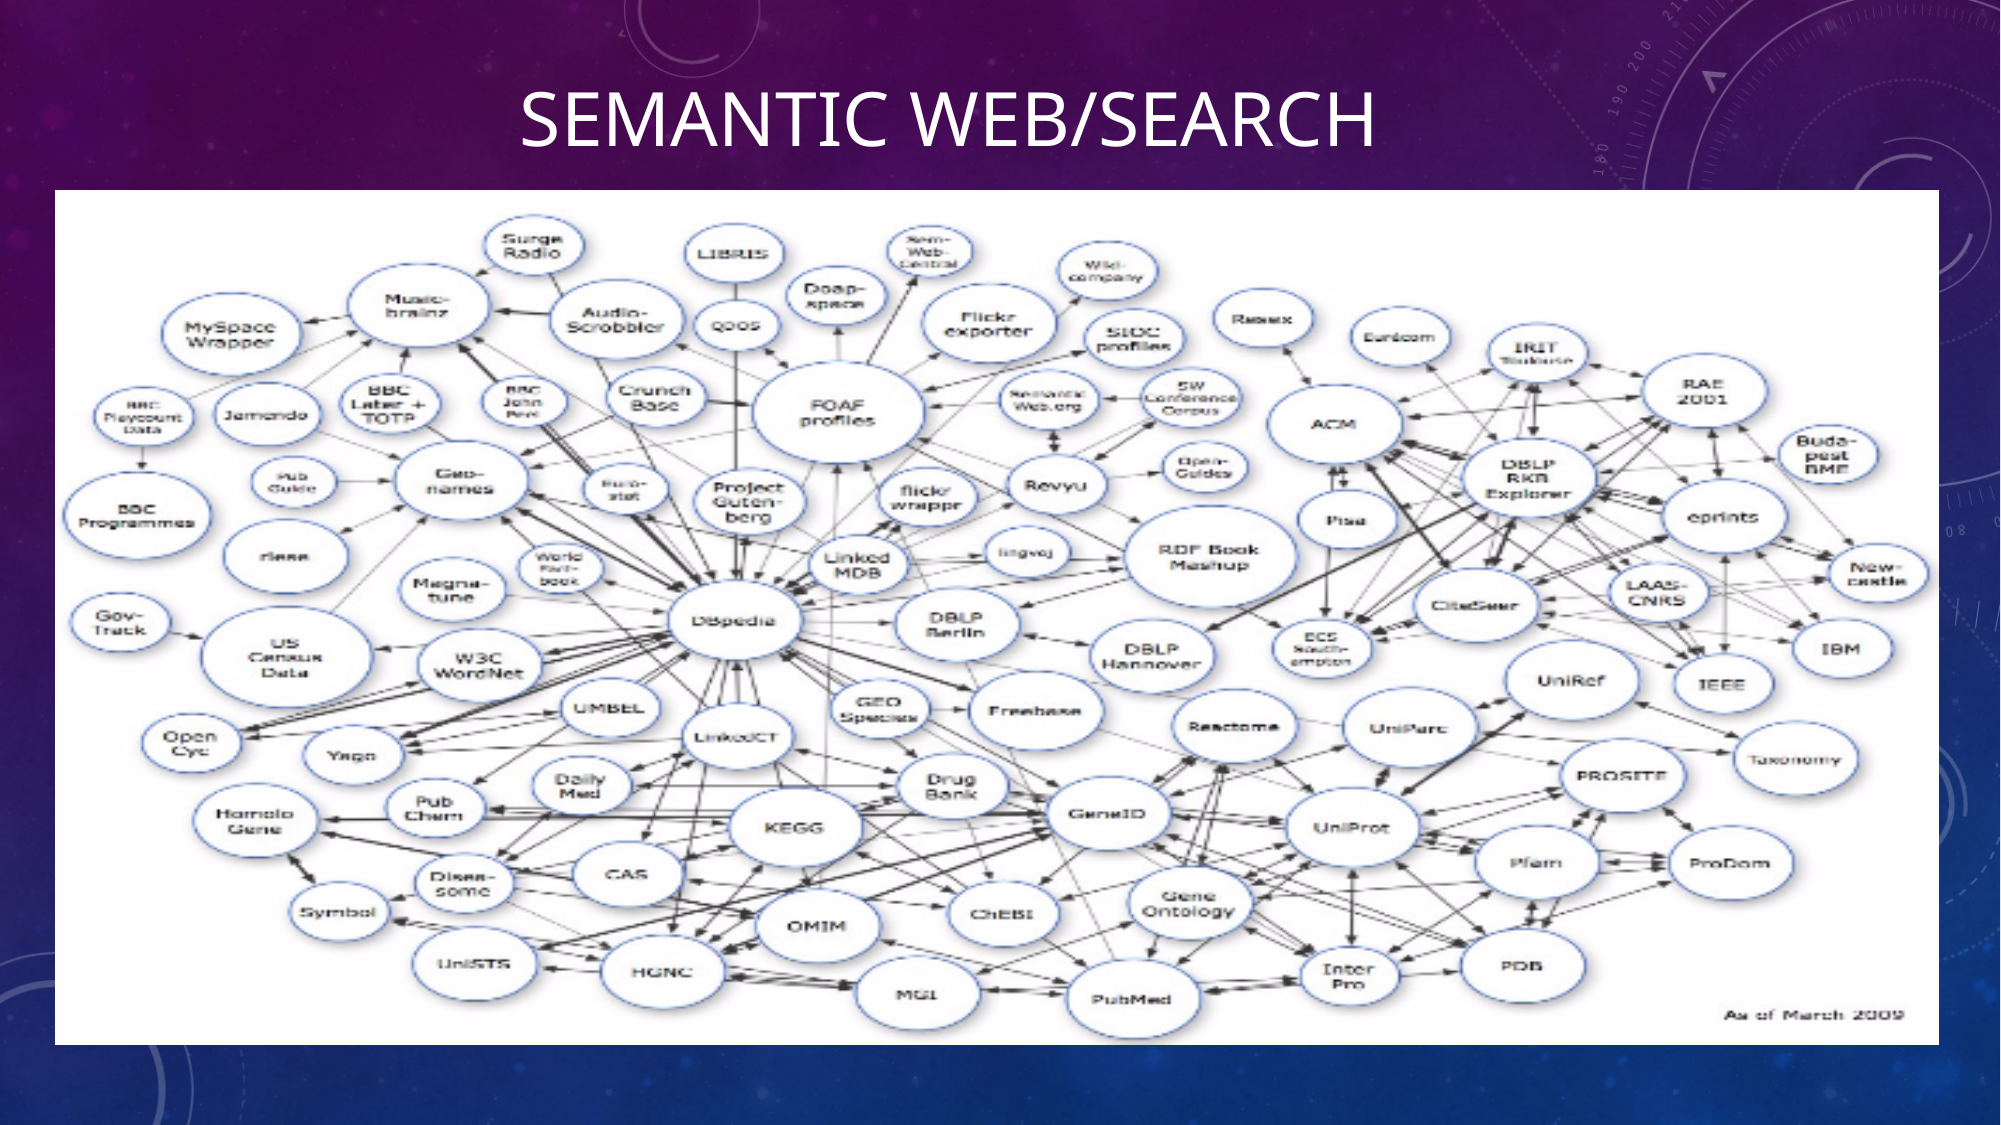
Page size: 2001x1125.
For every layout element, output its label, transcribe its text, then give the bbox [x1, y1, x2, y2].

picture [0, 0, 2001, 1125]
title Semantic web/search [118, 18, 1781, 190]
